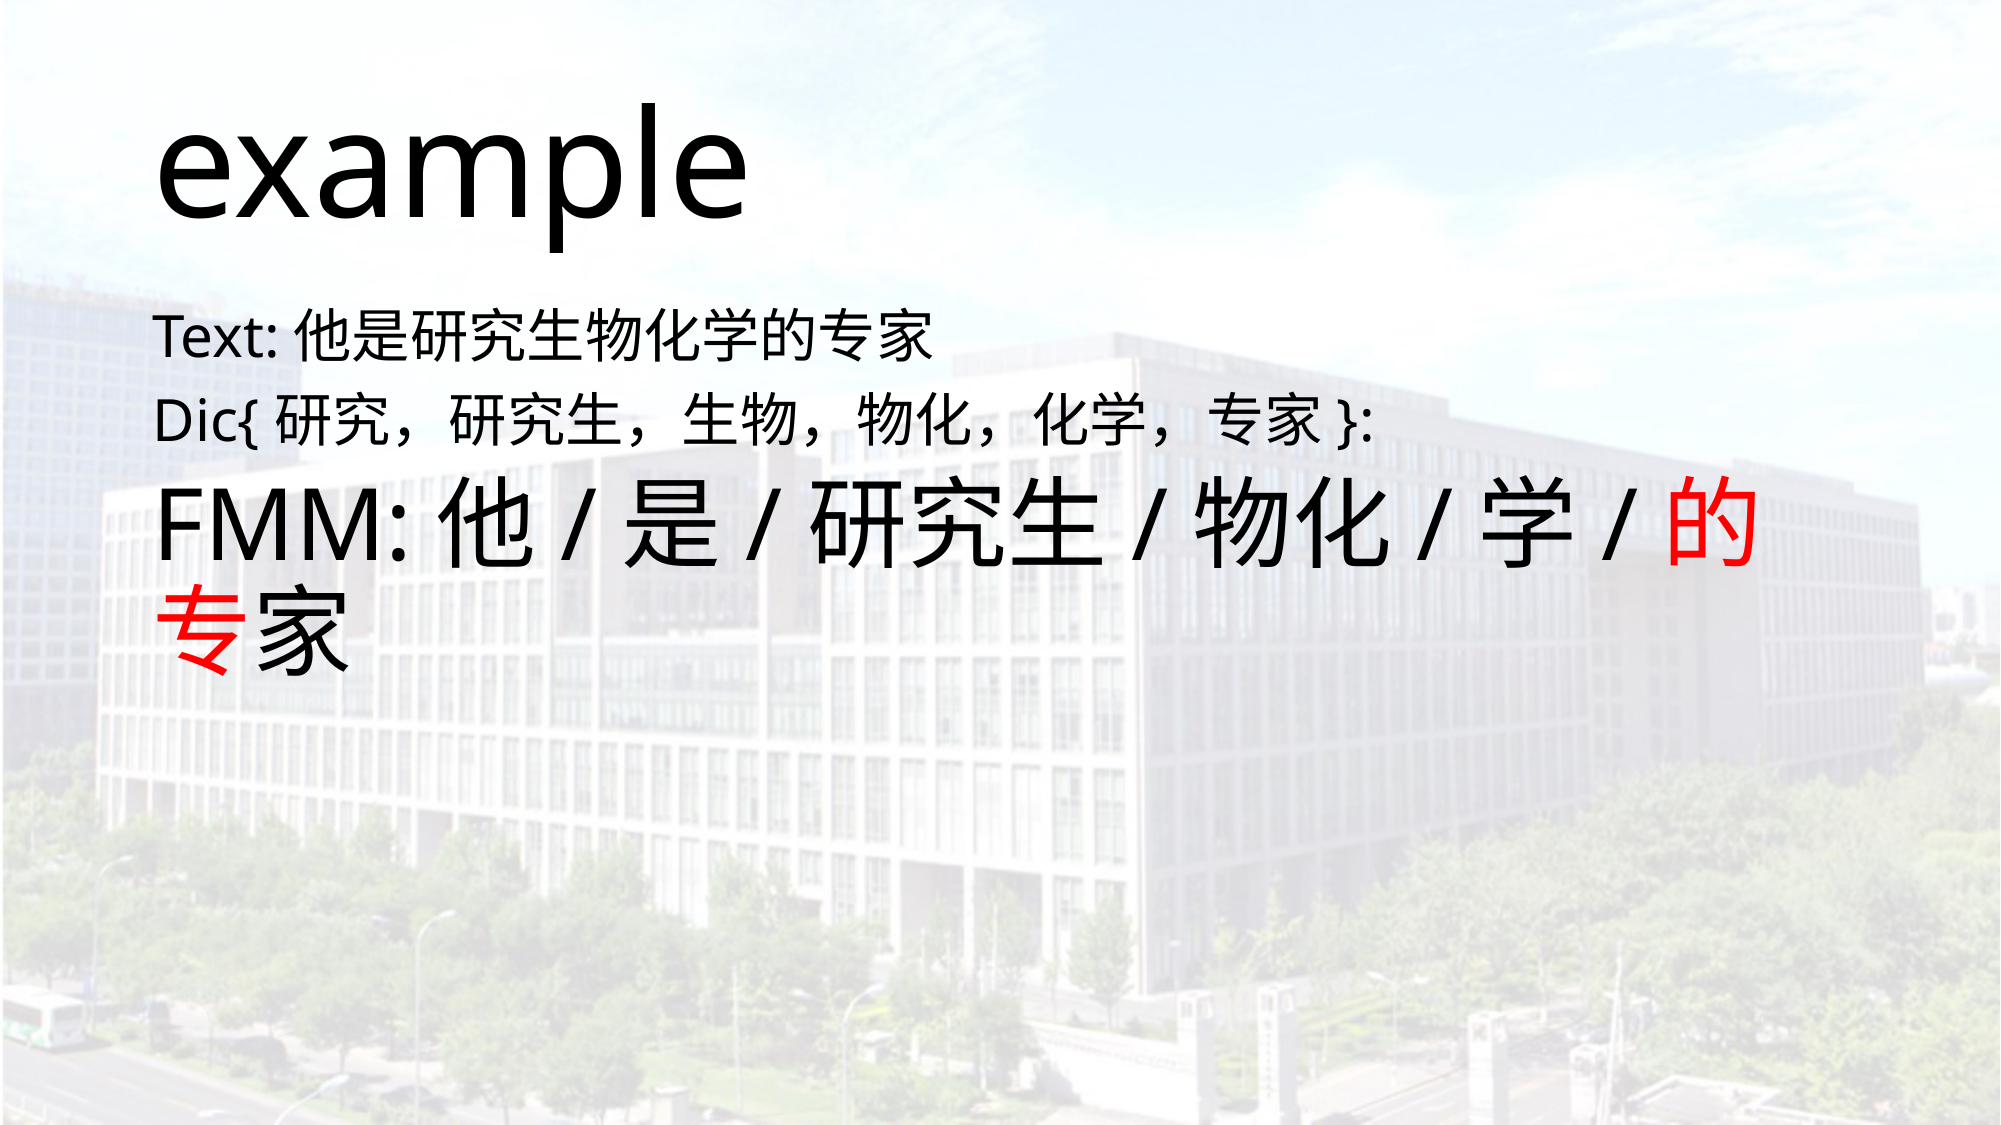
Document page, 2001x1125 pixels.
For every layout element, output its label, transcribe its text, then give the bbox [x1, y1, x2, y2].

title example [137, 59, 1863, 278]
picture [0, 0, 2001, 1125]
list Text:他是研究生物化学的专家 Dic{研究，研究生，生物，物化，化学，专家}: FMM:他/是/研究生/物化/学/的专家 [137, 299, 1863, 1014]
